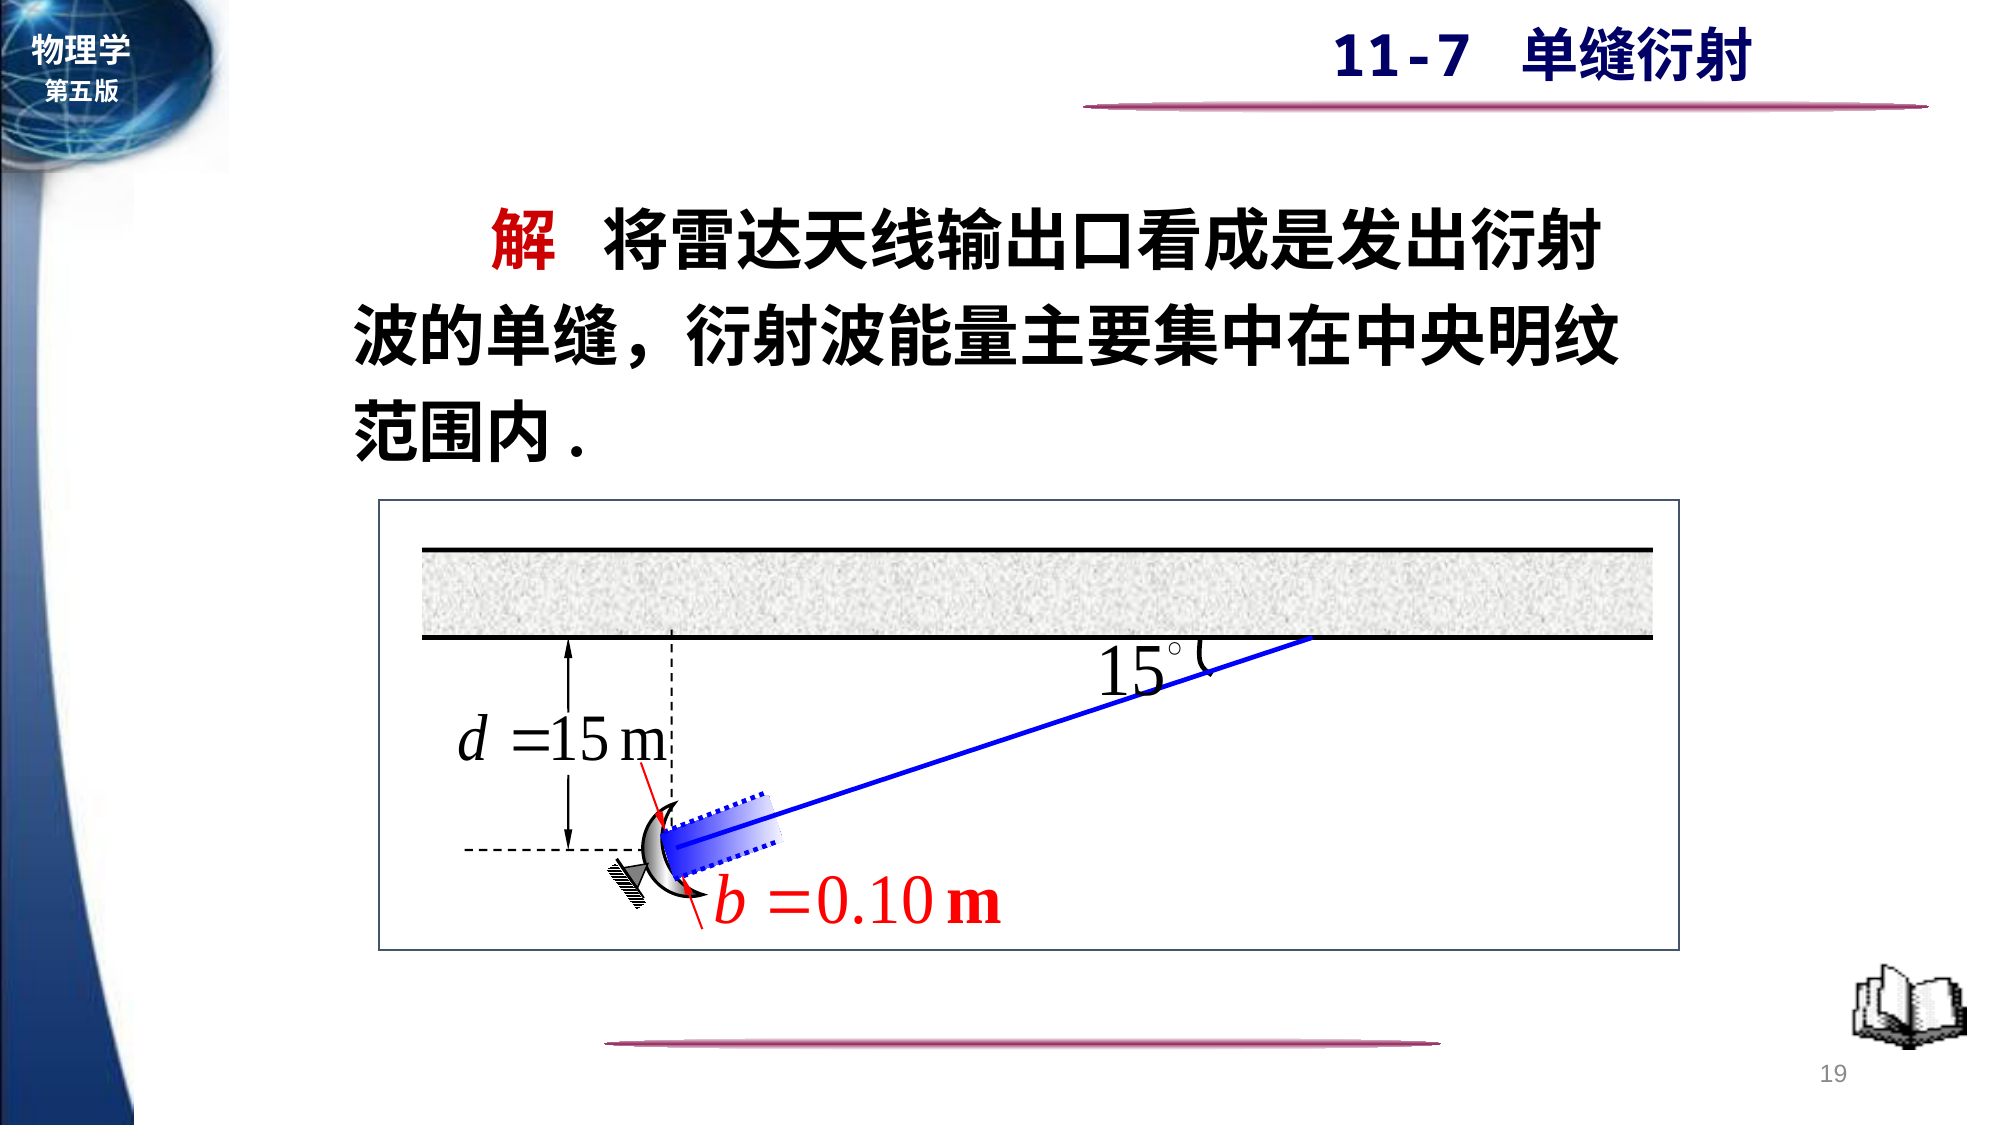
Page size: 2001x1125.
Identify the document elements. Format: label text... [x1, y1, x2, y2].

text_box 解 将雷达天线输出口看成是发出衍射波的单缝，衍射波能量主要集中在中央明纹范围内. [337, 174, 1675, 478]
picture [0, 0, 229, 1125]
picture [1850, 962, 1967, 1050]
slide_number 19 [1412, 1042, 1863, 1103]
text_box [379, 499, 1680, 950]
